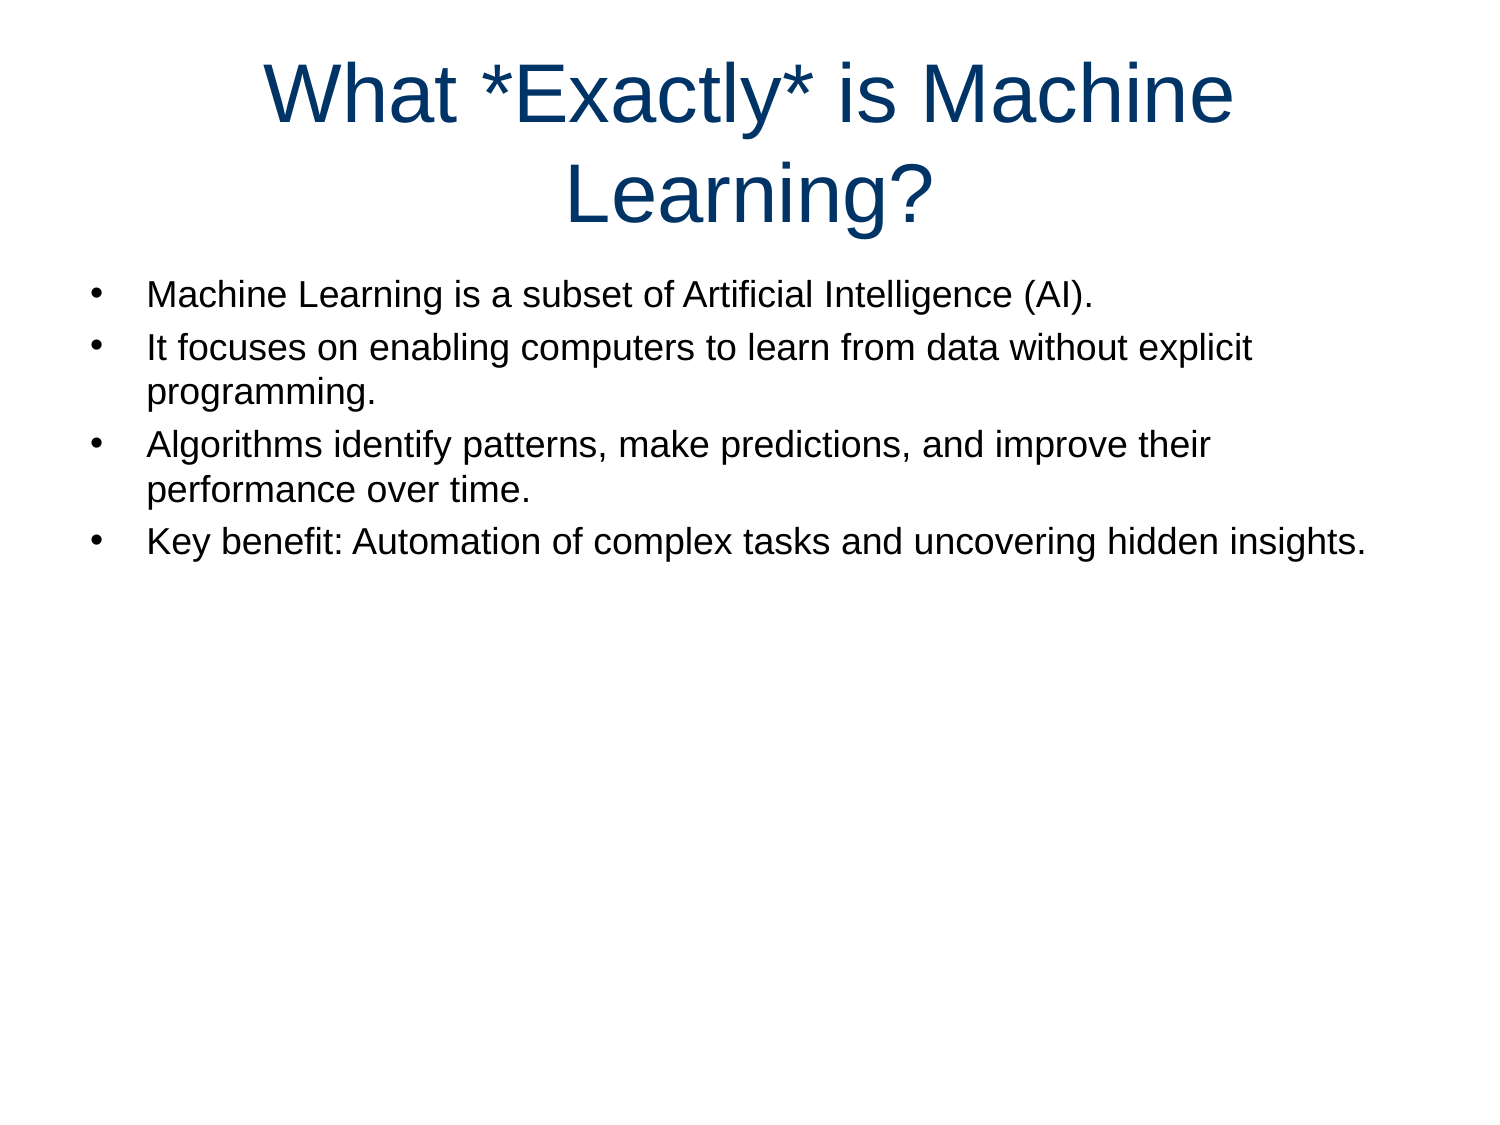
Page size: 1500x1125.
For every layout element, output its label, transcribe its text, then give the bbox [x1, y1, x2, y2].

title What *Exactly* is Machine Learning? [75, 45, 1425, 233]
list Machine Learning is a subset of Artificial Intelligence (AI). It focuses on enabling computers to learn from data without explicit programming. Algorithms identify patterns, make predictions, and improve their performance over time. Key benefit: Automation of complex tasks and uncovering hidden insights. [75, 262, 1425, 1005]
